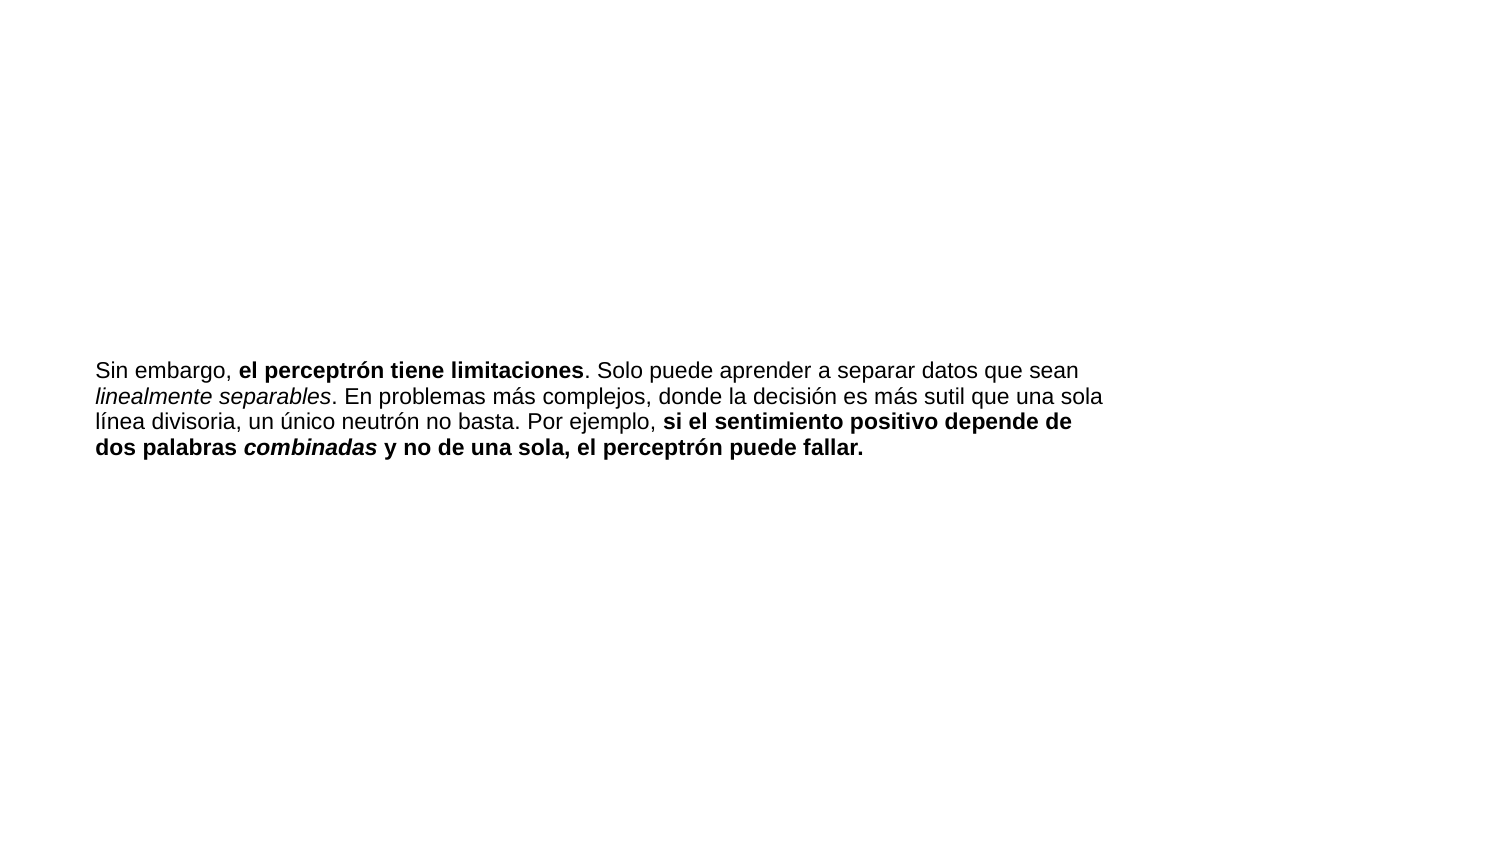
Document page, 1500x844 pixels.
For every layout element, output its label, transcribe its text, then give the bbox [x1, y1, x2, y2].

title Sin embargo, el perceptrón tiene limitaciones. Solo puede aprender a separar datos que sean linealmente separables. En problemas más complejos, donde la decisión es más sutil que una sola línea divisoria, un único neutrón no basta. Por ejemplo, si el sentimiento positivo depende de dos palabras combinadas y no de una sola, el perceptrón puede fallar. [80, 73, 1125, 745]
